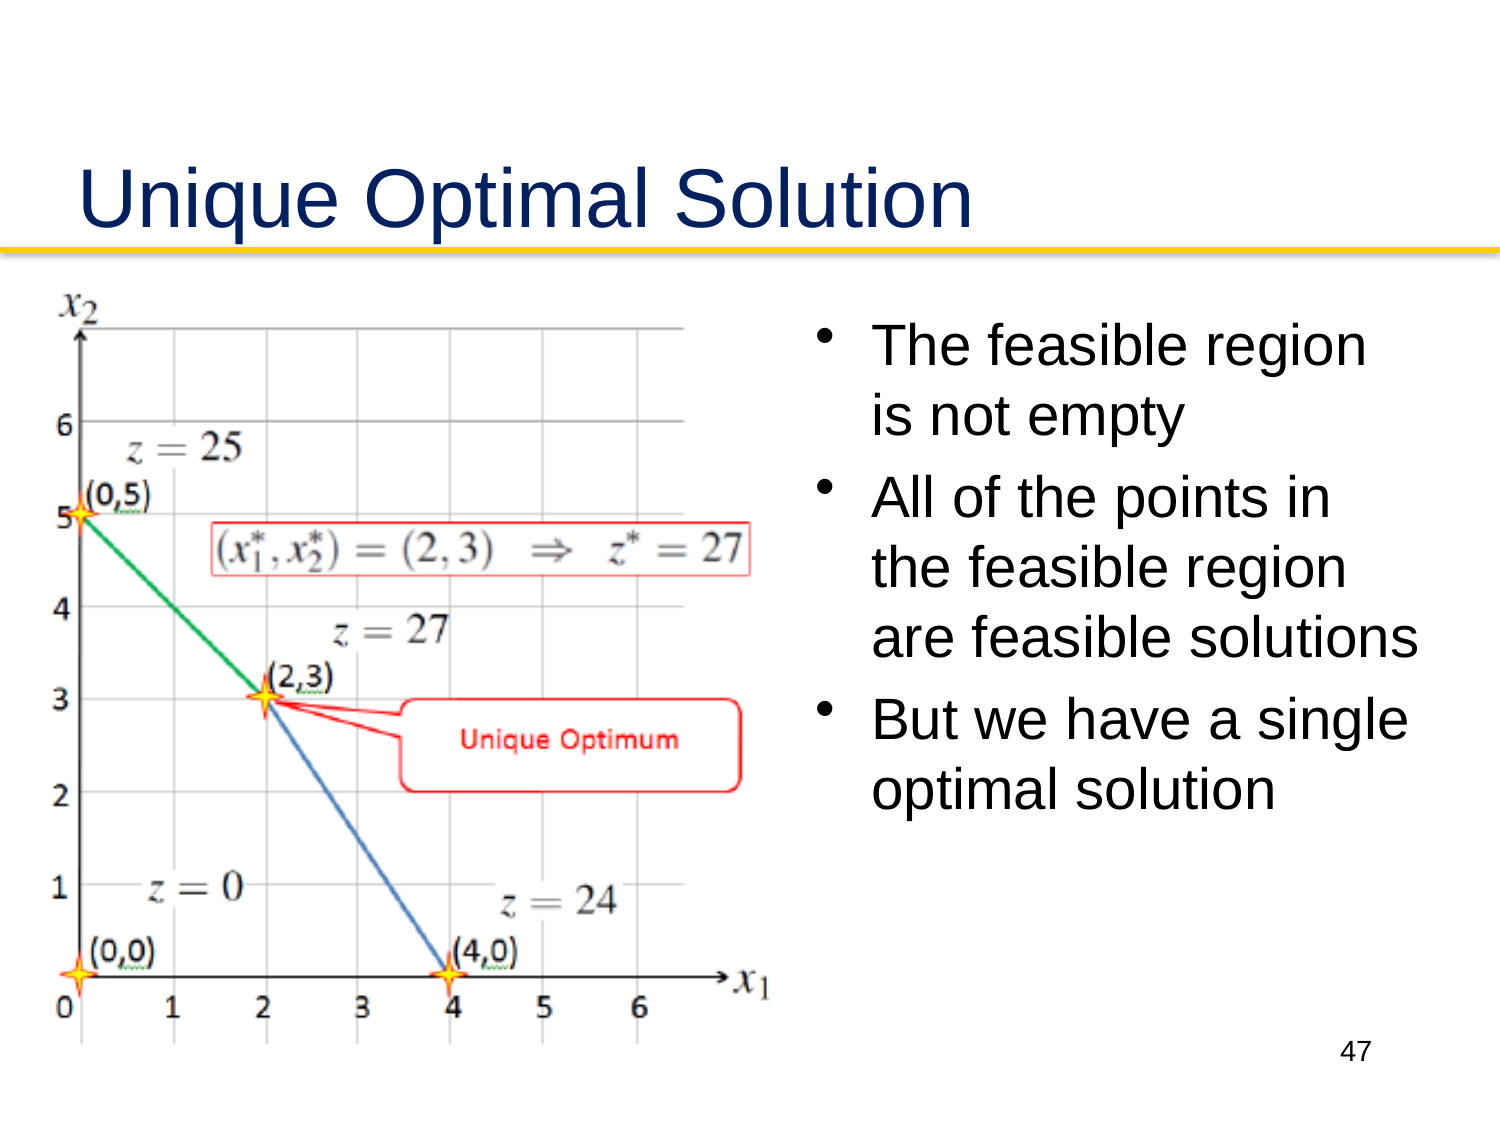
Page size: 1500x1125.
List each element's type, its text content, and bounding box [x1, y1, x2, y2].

picture [37, 262, 801, 1048]
title Unique Optimal Solution [62, 99, 1438, 288]
list The feasible region is not empty All of the points in the feasible region are feasible solutions But we have a single optimal solution [804, 299, 1438, 1001]
slide_number 47 [1074, 1024, 1388, 1101]
